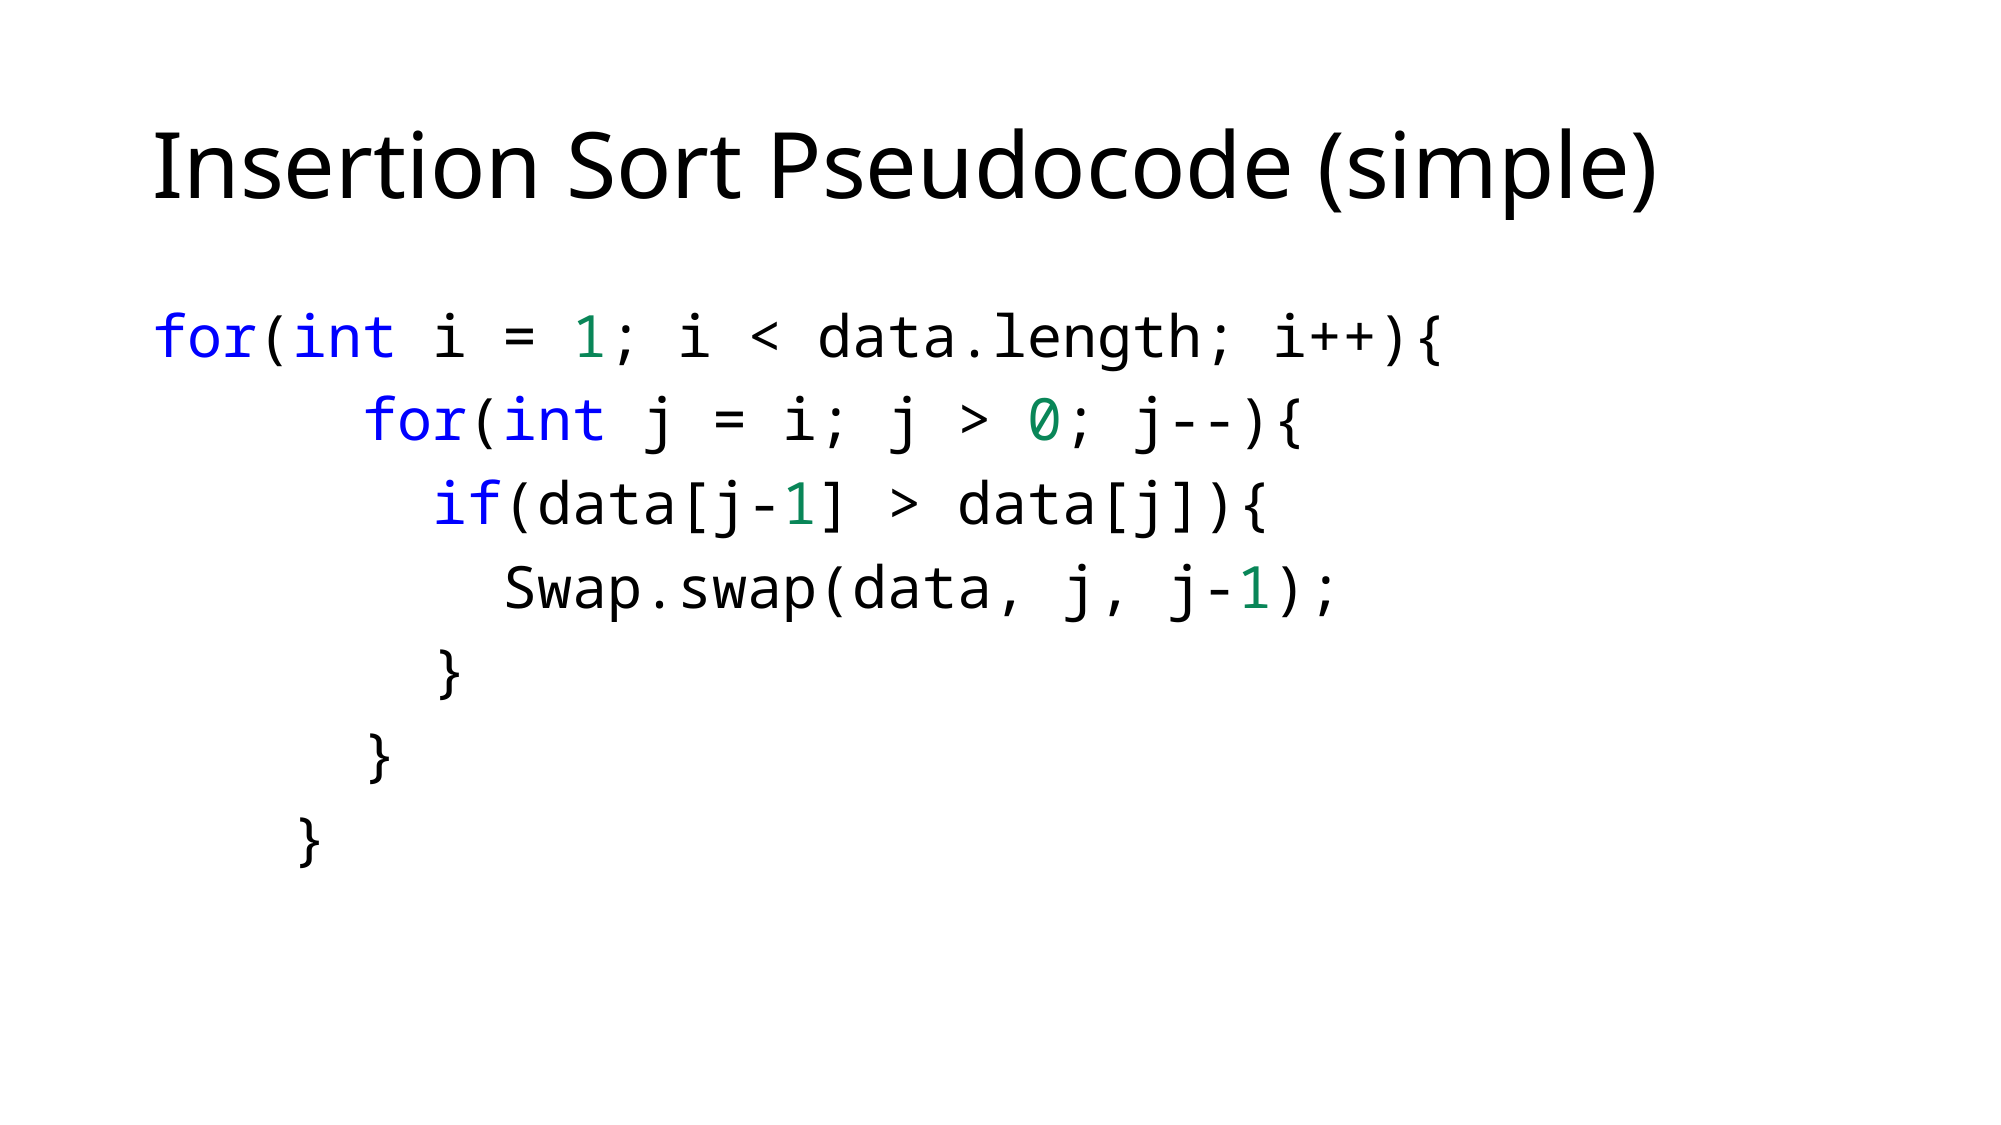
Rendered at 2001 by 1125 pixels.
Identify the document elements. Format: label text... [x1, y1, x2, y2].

title Insertion Sort Pseudocode (simple) [137, 59, 1863, 278]
list for(int i = 1; i < data.length; i++){ for(int j = i; j > 0; j--){ if(data[j-1] > data[j]){ Swap.swap(data, j, j-1); } } } [137, 299, 1863, 1014]
